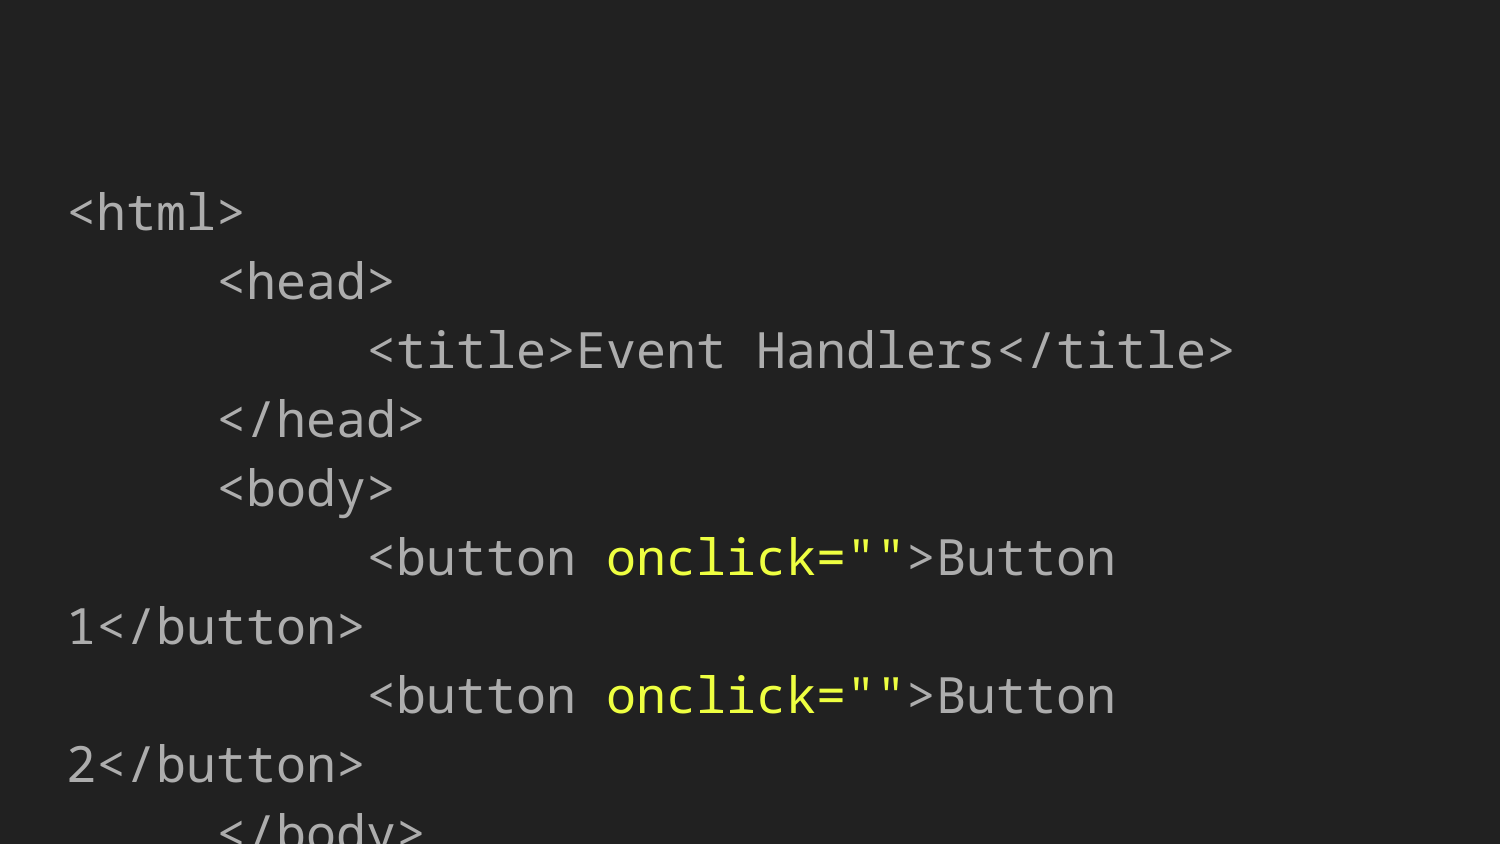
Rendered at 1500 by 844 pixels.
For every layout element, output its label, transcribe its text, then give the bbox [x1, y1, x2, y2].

list <html> <head> <title>Event Handlers</title> </head> <body> <button onclick="">Button 1</button> <button onclick="">Button 2</button> </body> </html> [51, 156, 1449, 687]
